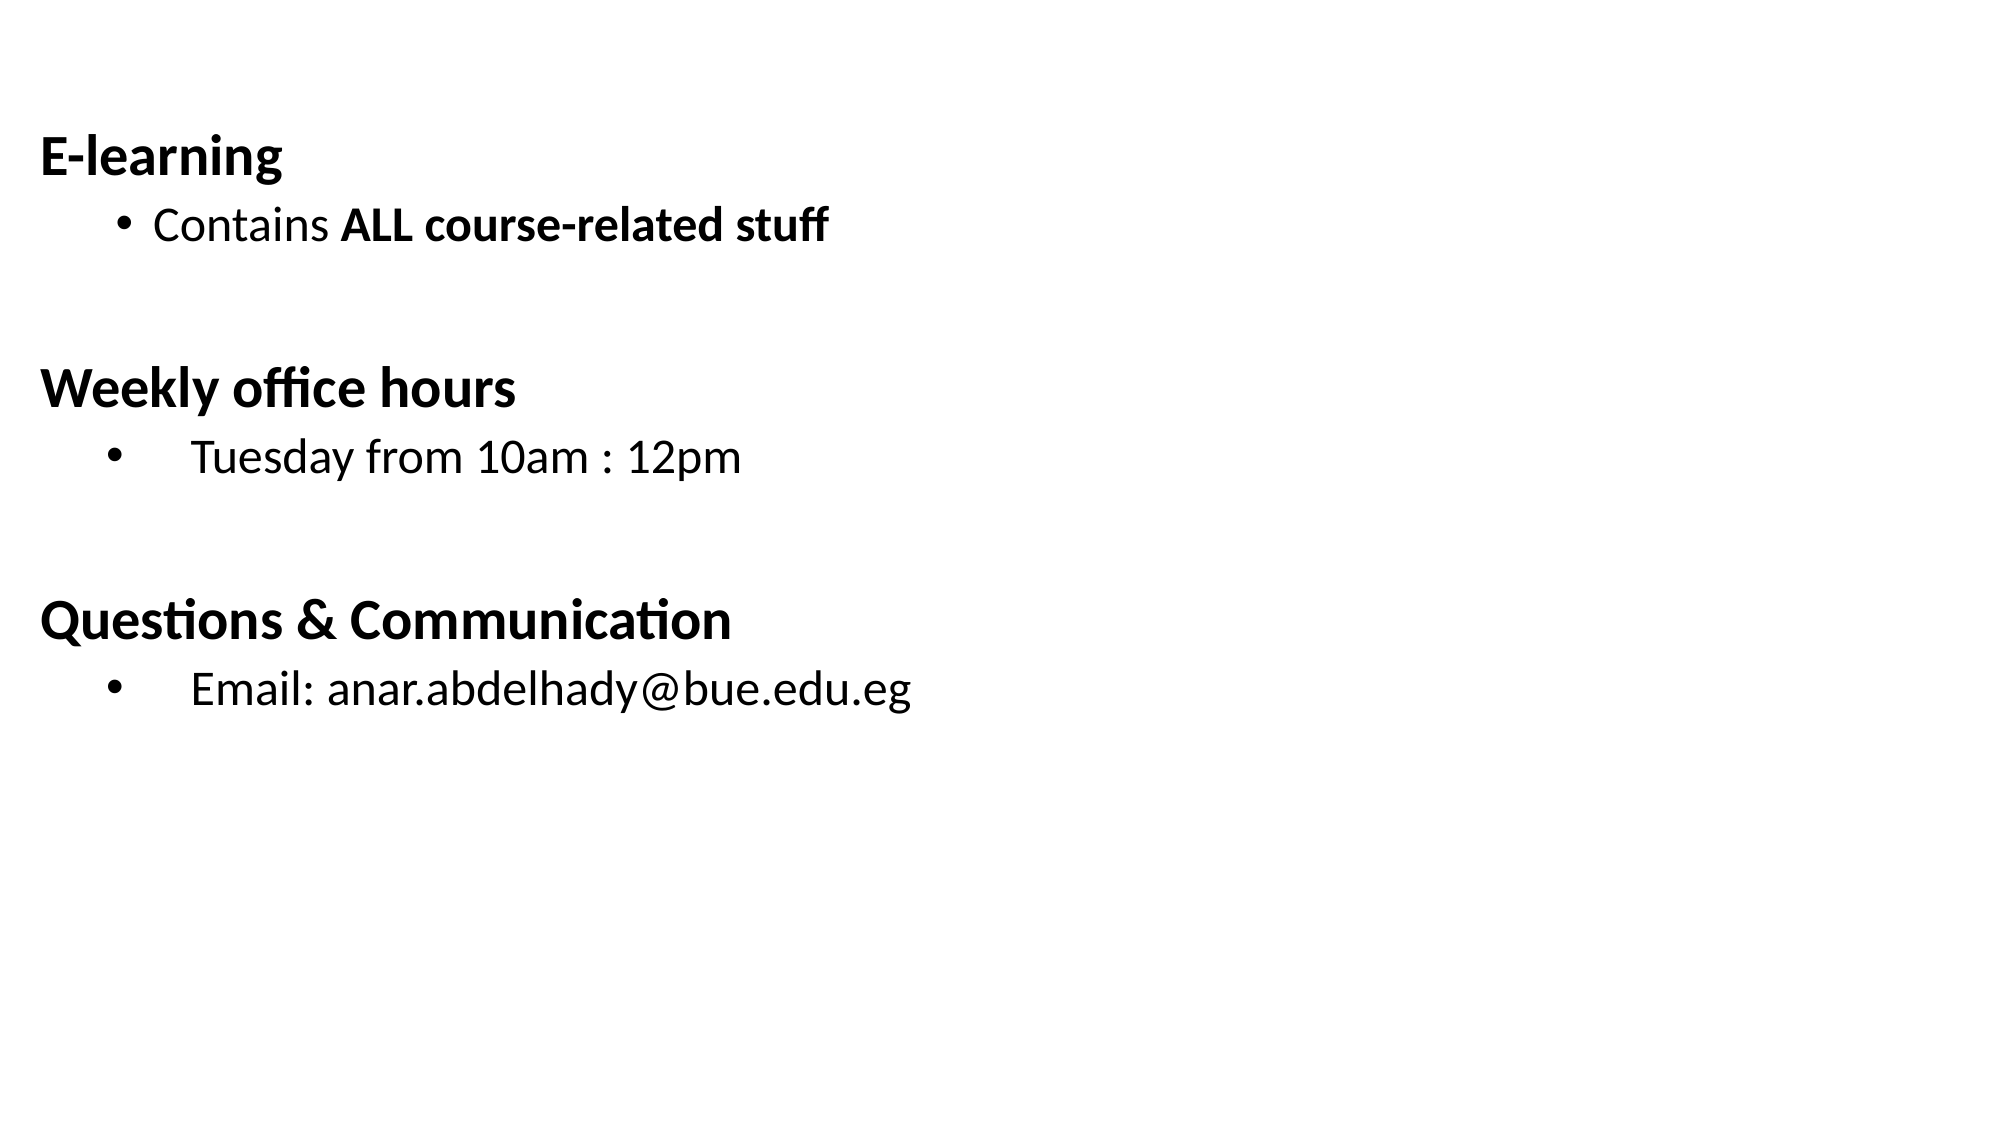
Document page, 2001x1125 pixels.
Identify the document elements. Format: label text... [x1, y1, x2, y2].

list E-learning Contains ALL course-related stuff Weekly office hours Tuesday from 10am : 12pm Questions & Communication Email: anar.abdelhady@bue.edu.eg [25, 117, 1751, 861]
